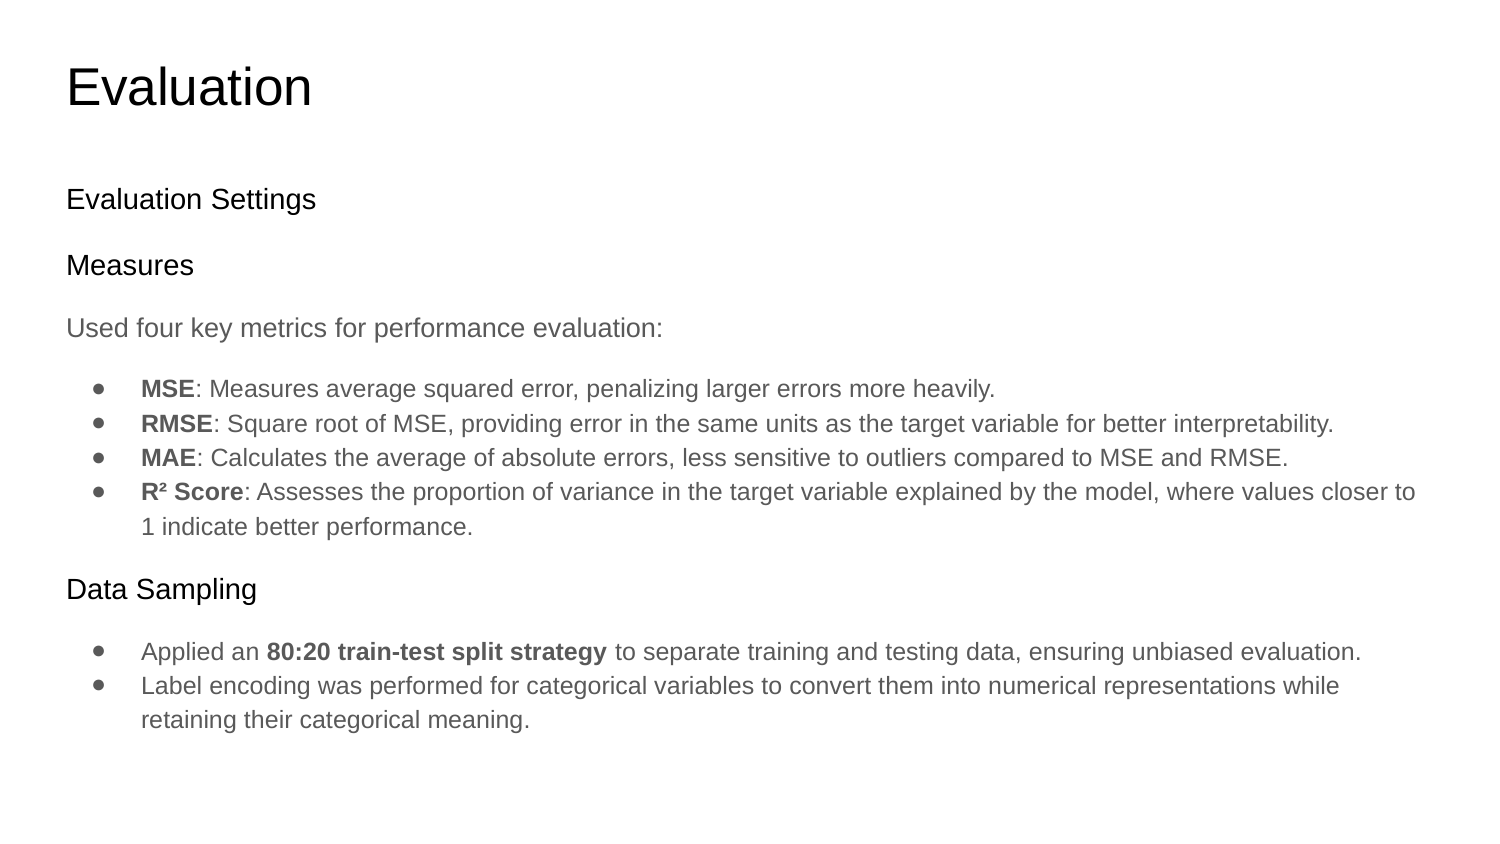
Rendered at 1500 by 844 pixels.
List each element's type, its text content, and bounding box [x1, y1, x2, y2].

title Evaluation [51, 36, 1449, 131]
list Evaluation Settings Measures Used four key metrics for performance evaluation: MSE: Measures average squared error, penalizing larger errors more heavily. RMSE: Square root of MSE, providing error in the same units as the target variable for better interpretability. MAE: Calculates the average of absolute errors, less sensitive to outliers compared to MSE and RMSE. R² Score: Assesses the proportion of variance in the target variable explained by the model, where values closer to 1 indicate better performance. Data Sampling Applied an 80:20 train-test split strategy to separate training and testing data, ensuring unbiased evaluation. Label encoding was performed for categorical variables to convert them into numerical representations while retaining their categorical meaning. [51, 160, 1449, 750]
